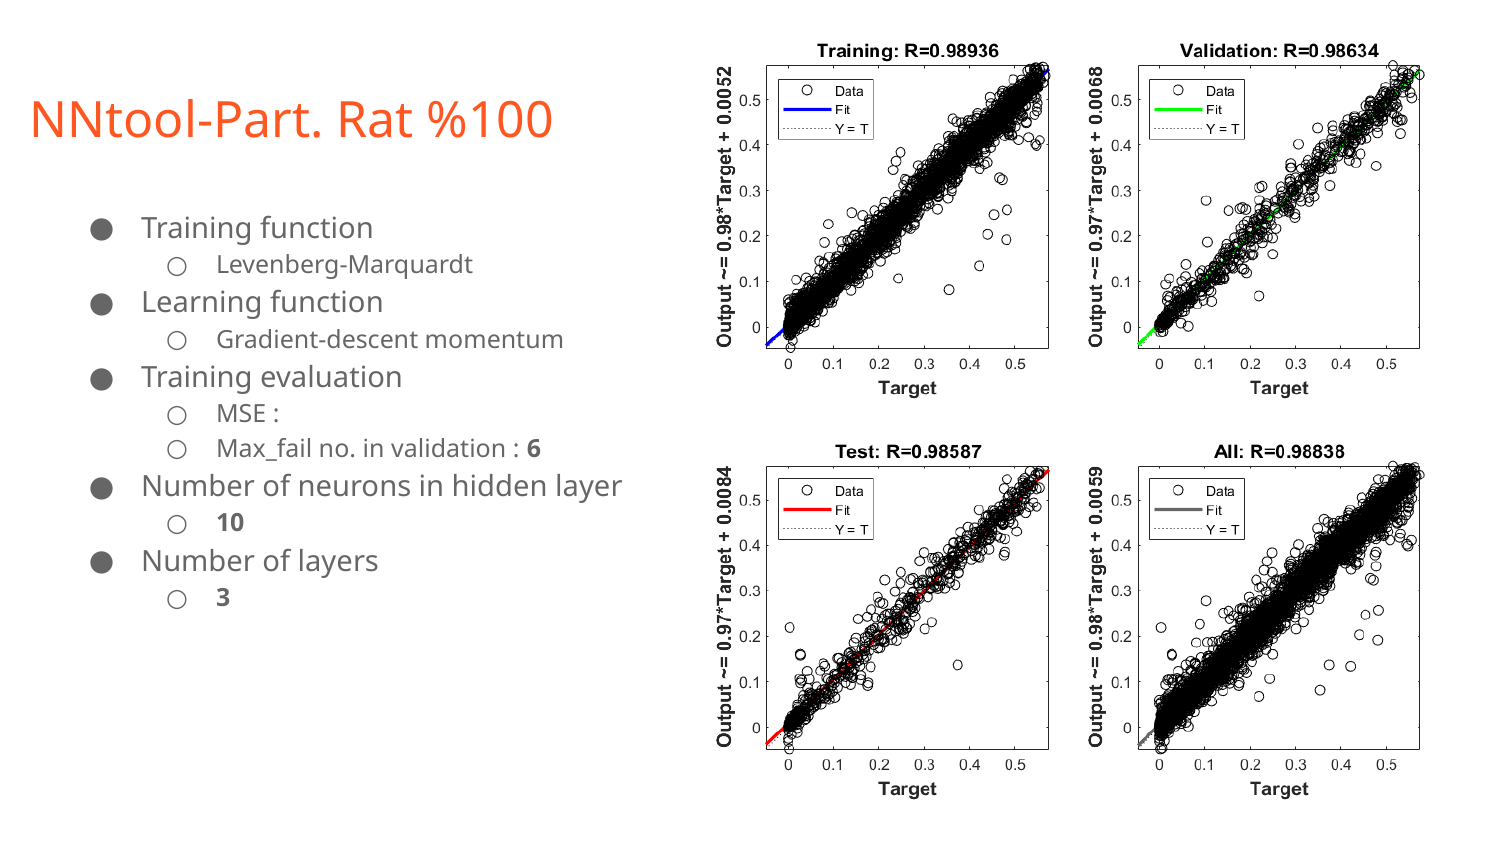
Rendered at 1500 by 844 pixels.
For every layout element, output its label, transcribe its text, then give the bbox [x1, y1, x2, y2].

title NNtool-Part. Rat %100 [14, 72, 650, 167]
list Training function Levenberg-Marquardt Learning function Gradient-descent momentum Training evaluation MSE : Max_fail no. in validation : 6 Number of neurons in hidden layer 10 Number of layers 3 [51, 189, 650, 793]
picture [656, 0, 1500, 844]
